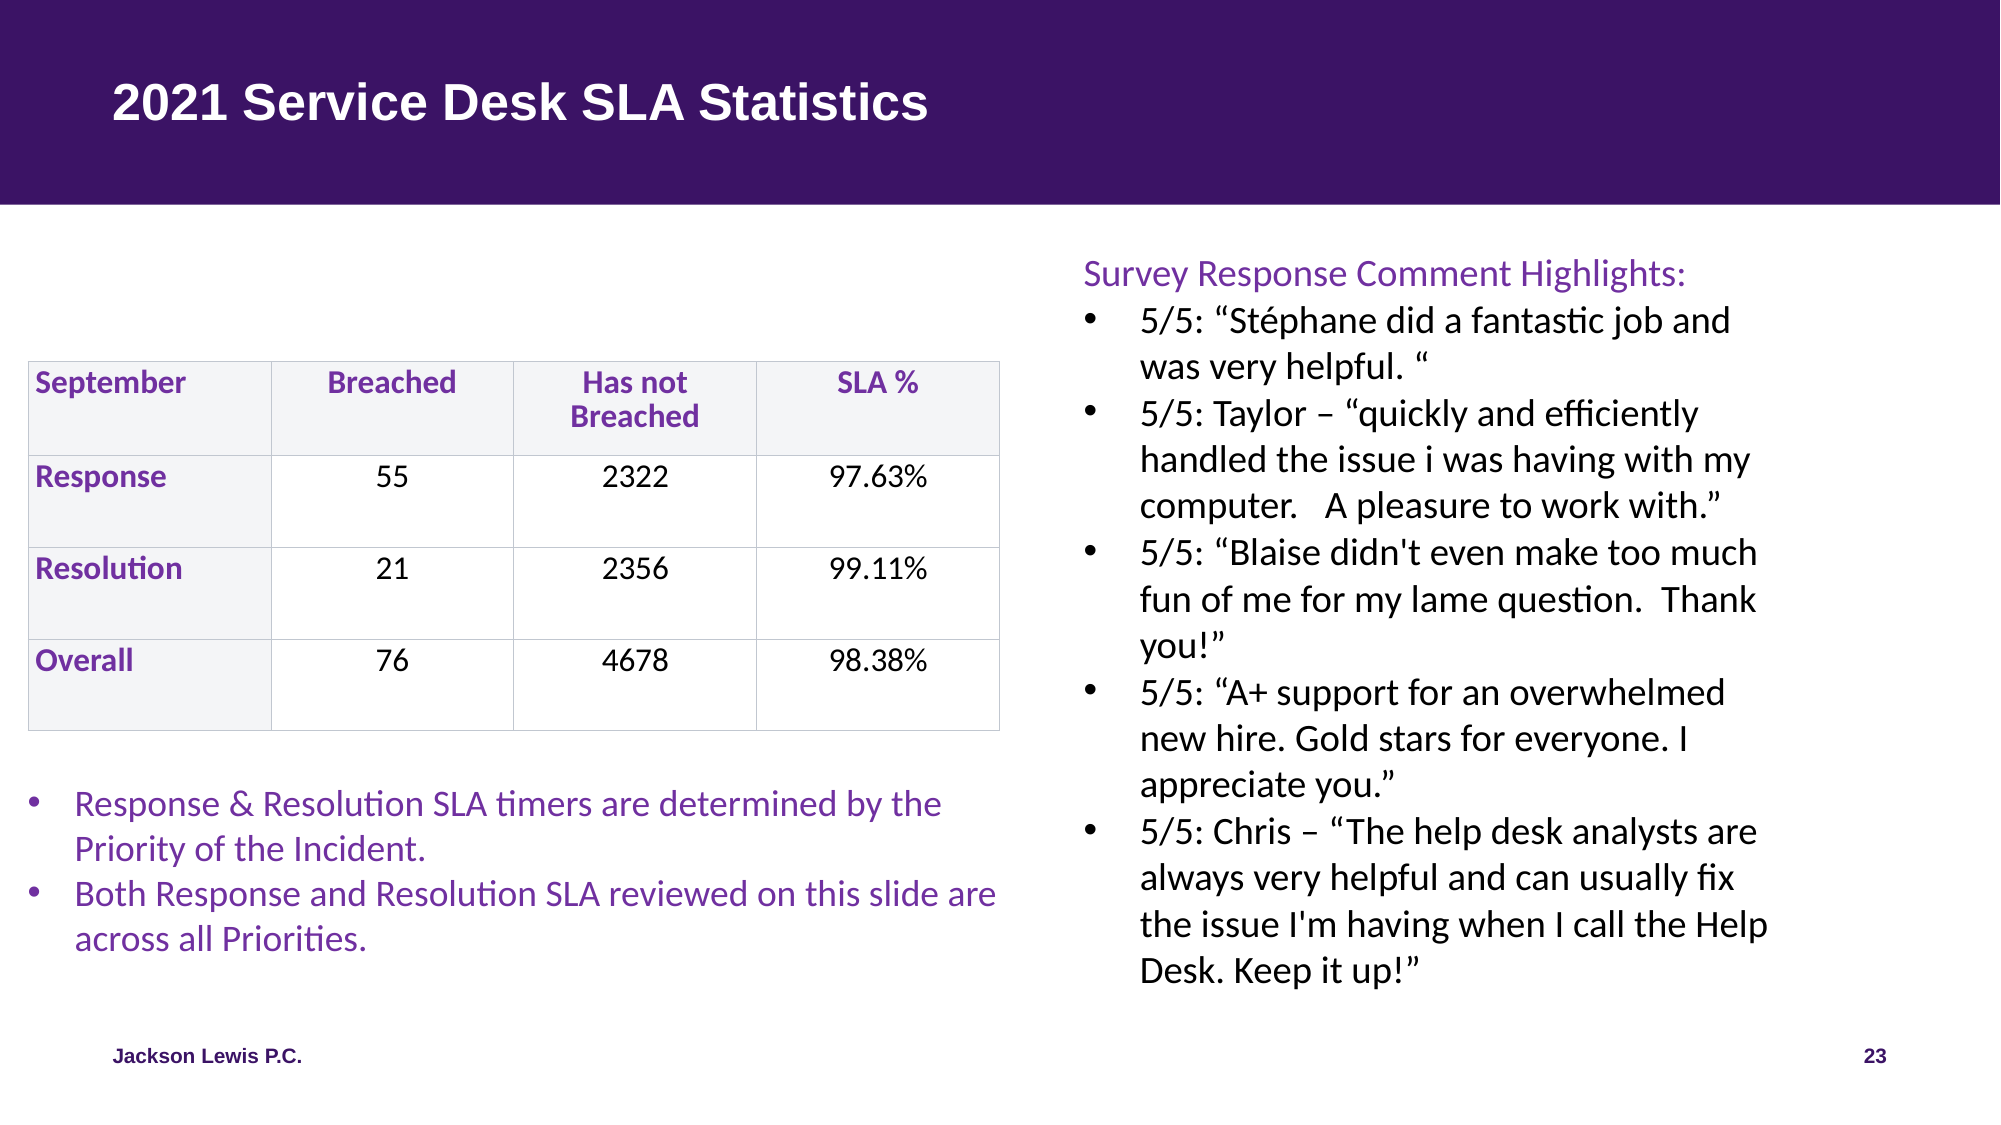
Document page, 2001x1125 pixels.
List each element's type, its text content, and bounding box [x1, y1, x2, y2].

table_header Has not Breached [514, 362, 756, 455]
table_cell 98.38% [757, 640, 999, 730]
text_box Survey Response Comment Highlights: 5/5: “Stéphane did a fantastic job and was very helpful. “ 5/5: Taylor – “quickly and efficiently handled the issue i was having with my computer. A pleasure to work with.” 5/5: “Blaise didn't even make too much fun of me for my lame question. Thank you!” 5/5: “A+ support for an overwhelmed new hire. Gold stars for everyone. I appreciate you.” 5/5: Chris – “The help desk analysts are always very helpful and can usually fix the issue I'm having when I call the Help Desk. Keep it up!” [1068, 240, 1805, 1092]
table_cell 97.63% [757, 456, 999, 547]
table_cell Resolution [29, 548, 271, 639]
table_cell 76 [272, 640, 513, 730]
table_cell 55 [272, 456, 513, 547]
table_cell 4678 [514, 640, 756, 730]
table_header Breached [272, 362, 513, 455]
table_header September [29, 362, 271, 455]
table_cell 21 [272, 548, 513, 639]
table_cell 2356 [514, 548, 756, 639]
table_cell 99.11% [757, 548, 999, 639]
table_cell Overall [29, 640, 271, 730]
footer Jackson Lewis P.C. [112, 1042, 788, 1103]
slide_number 23 [1436, 1042, 1887, 1103]
table_cell 2322 [514, 456, 756, 547]
title 2021 Service Desk SLA Statistics [112, 75, 1887, 197]
text_box Response & Resolution SLA timers are determined by the Priority of the Incident. Both Response and Resolution SLA reviewed on this slide are across all Priorities. [12, 771, 1015, 967]
table_header SLA % [757, 362, 999, 455]
table_cell Response [29, 456, 271, 547]
